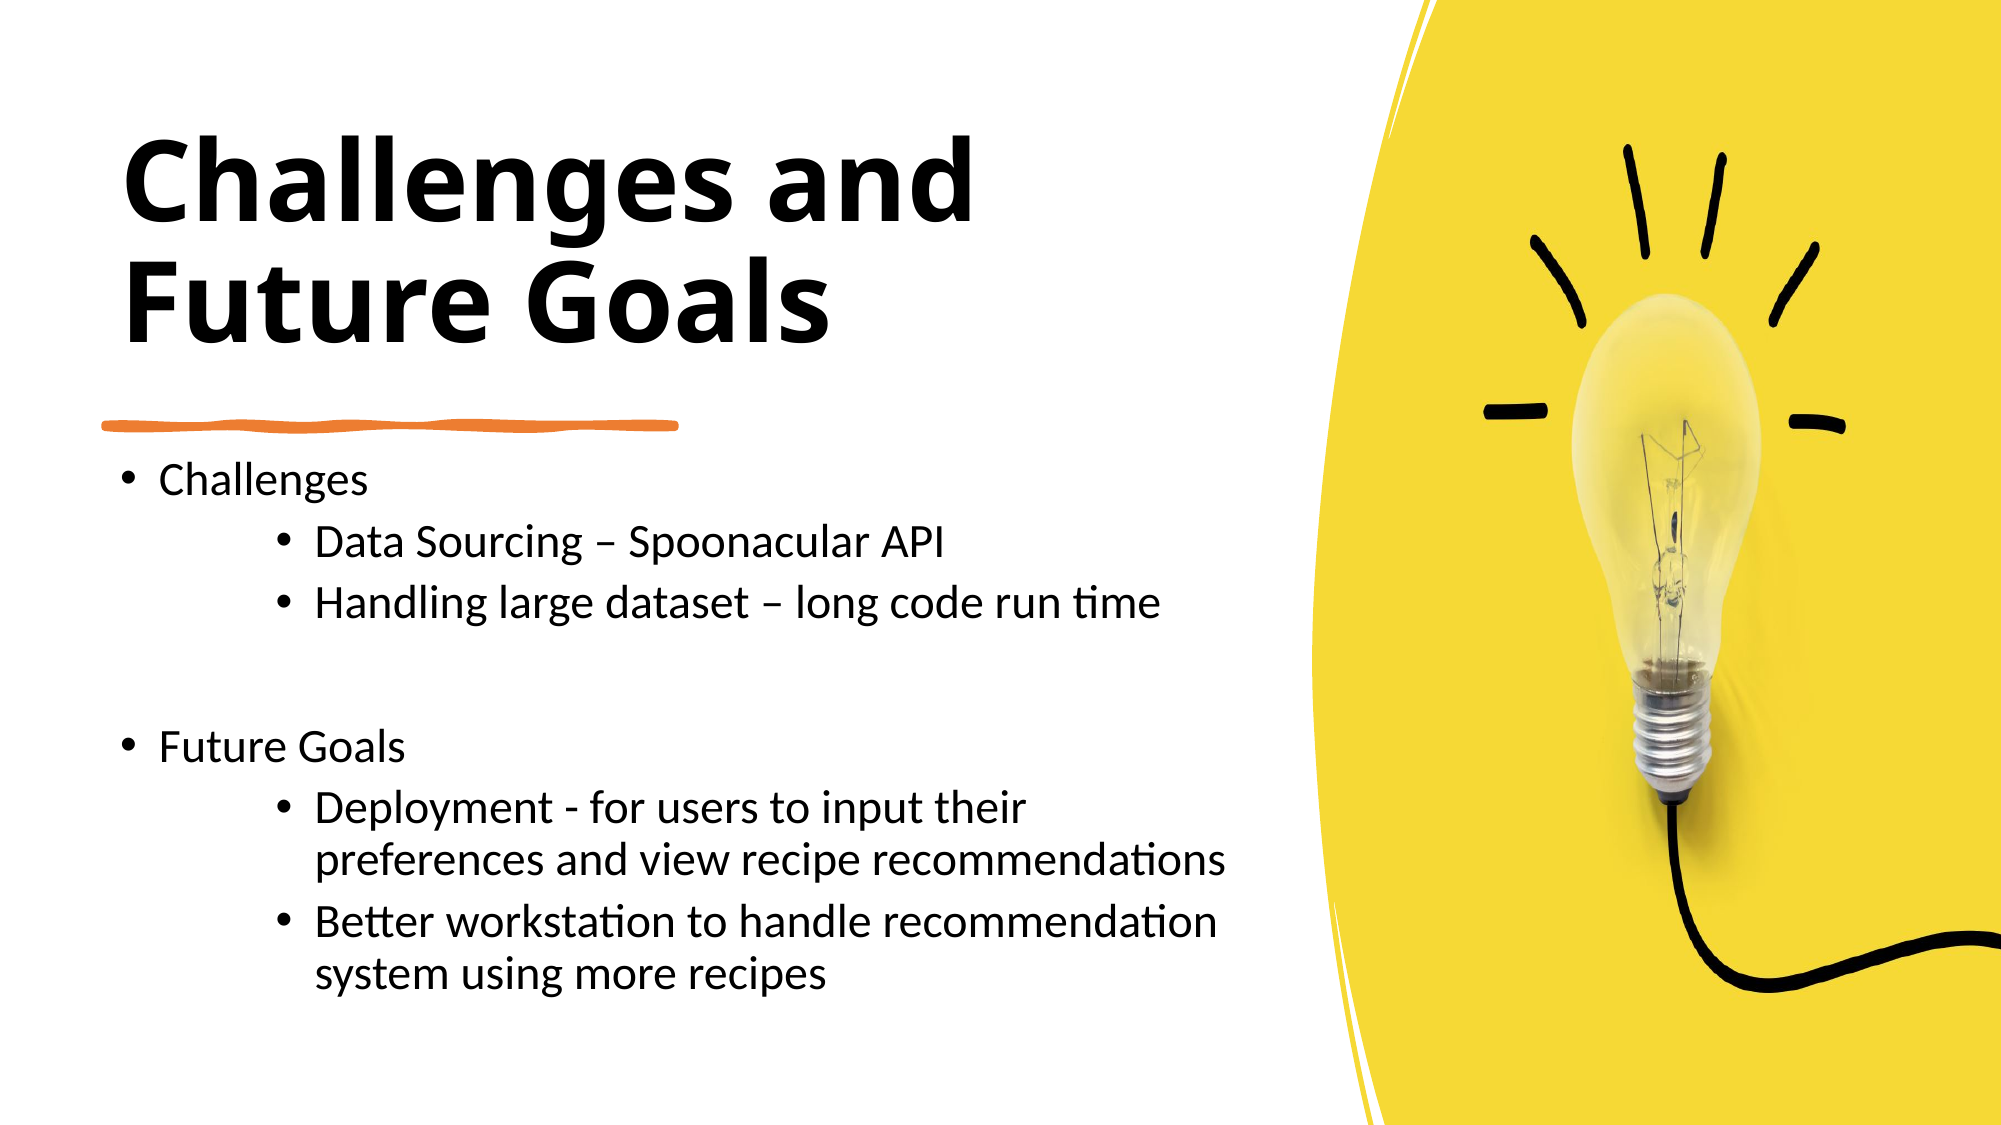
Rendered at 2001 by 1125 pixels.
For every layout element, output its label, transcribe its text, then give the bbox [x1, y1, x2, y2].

text_box [103, 421, 676, 431]
list Challenges Data Sourcing – Spoonacular API Handling large dataset – long code run time Future Goals Deployment - for users to input their preferences and view recipe recommendations Better workstation to handle recommendation system using more recipes [105, 446, 1252, 1016]
picture [1312, 0, 2001, 1125]
text_box [0, 0, 1312, 1125]
title Challenges and Future Goals [105, 53, 1208, 375]
